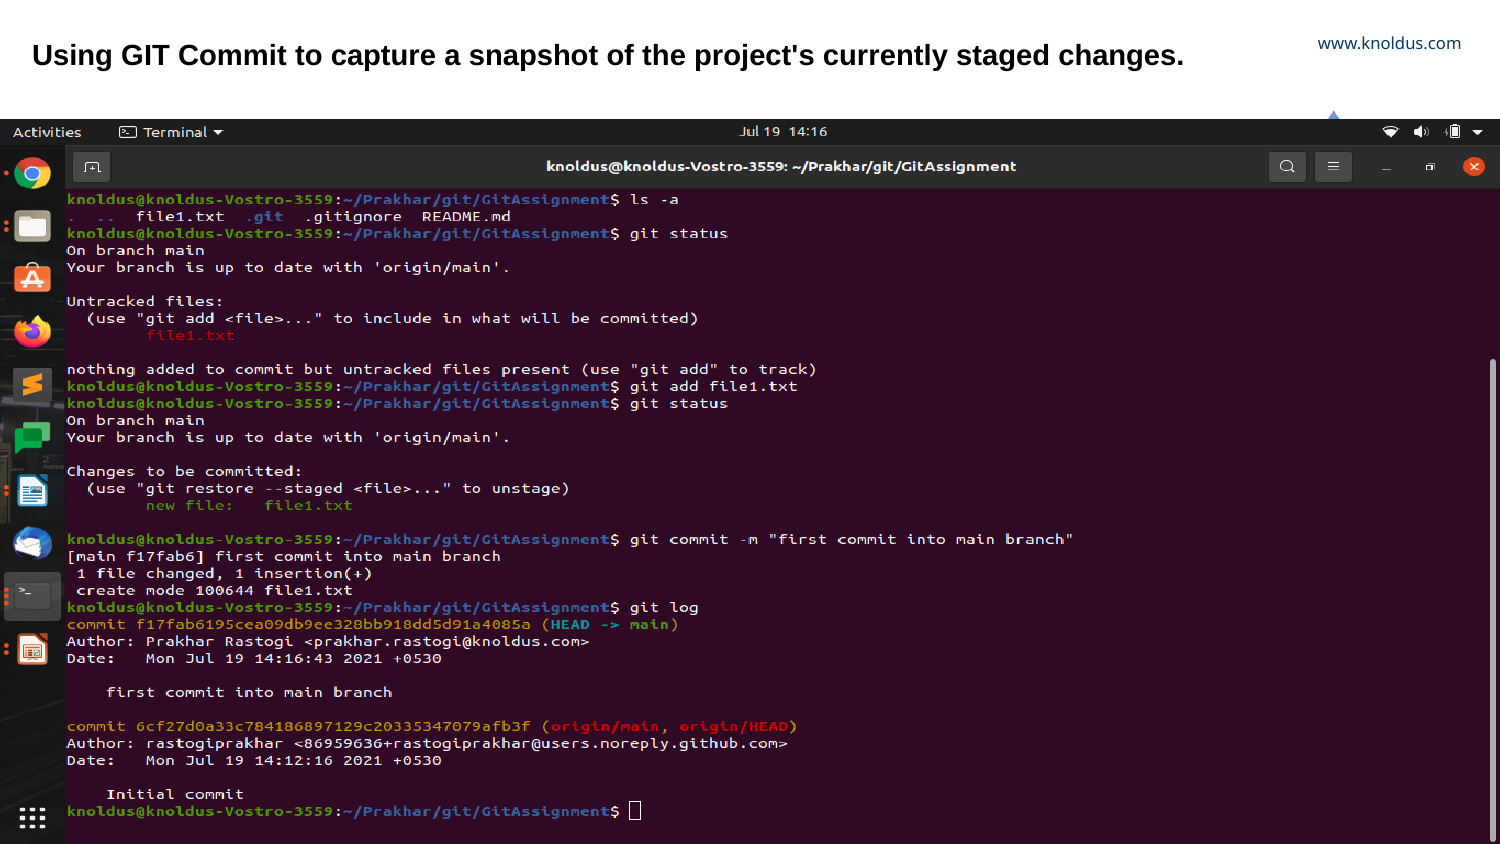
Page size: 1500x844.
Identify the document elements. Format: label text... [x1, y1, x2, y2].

text_box Using GIT Commit to capture a snapshot of the project's currently staged changes. [17, 21, 1221, 87]
picture [0, 0, 1500, 844]
text_box www.knoldus.com [1287, 21, 1474, 67]
